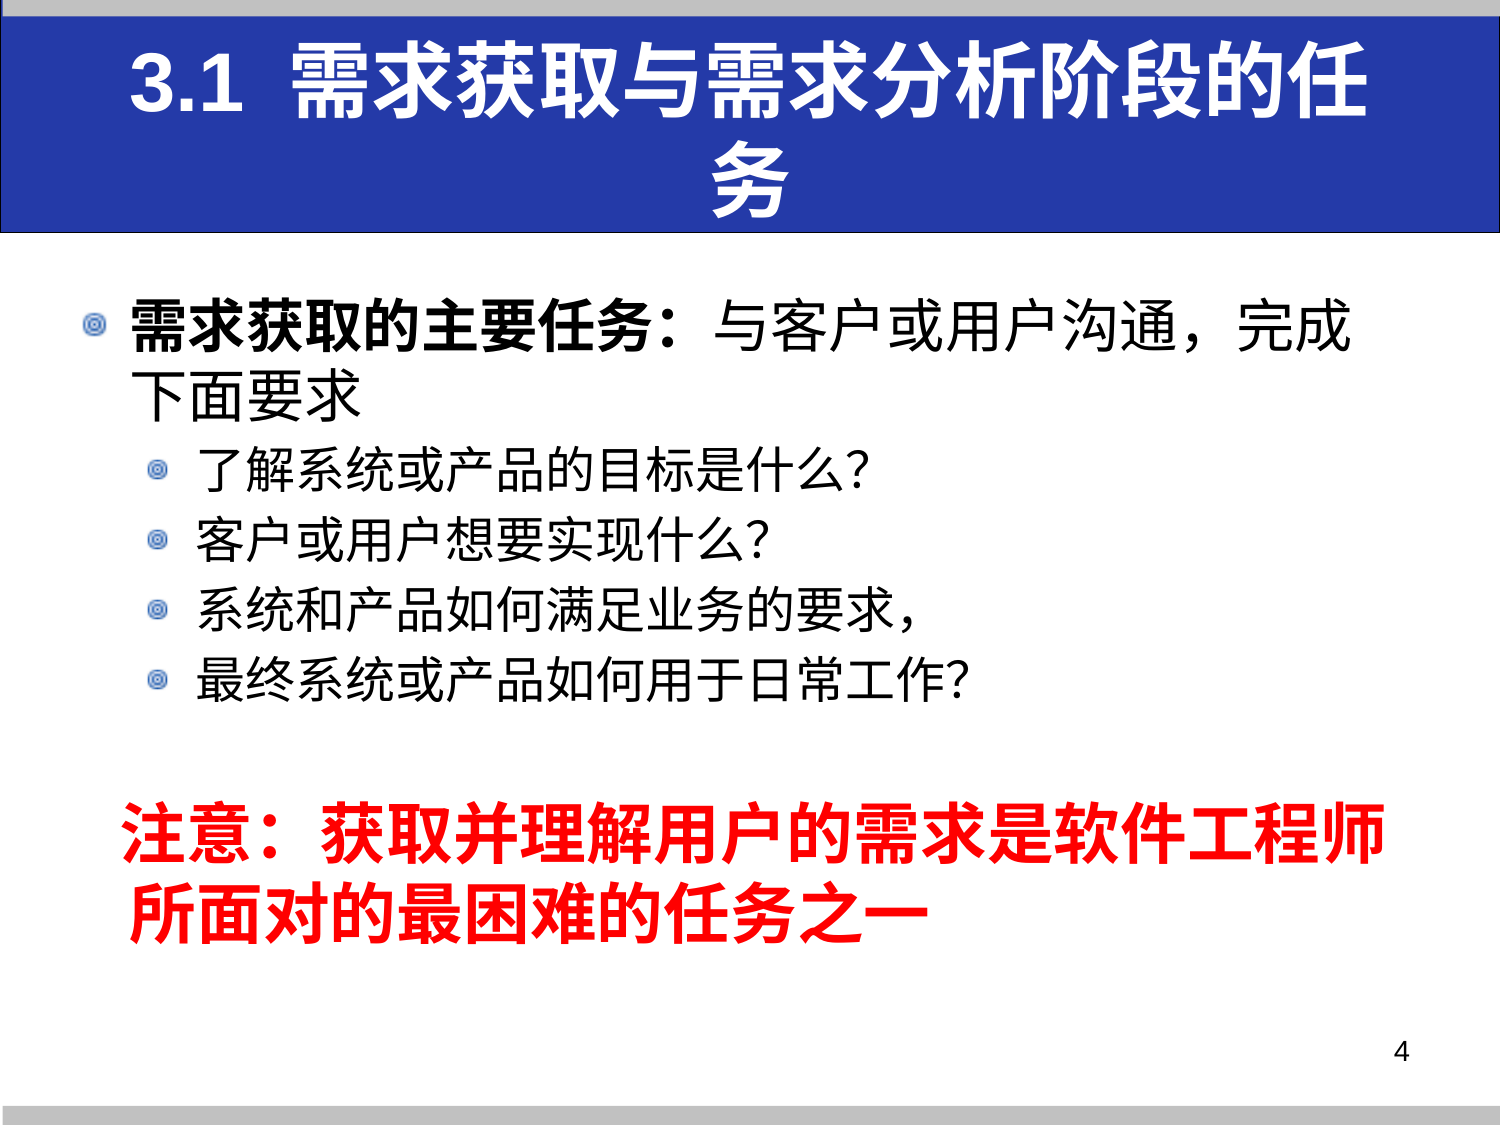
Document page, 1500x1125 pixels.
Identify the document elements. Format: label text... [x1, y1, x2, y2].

title 3.1 需求获取与需求分析阶段的任务 [74, 34, 1426, 223]
picture [139, 451, 175, 487]
picture [139, 661, 175, 697]
picture [139, 591, 175, 627]
slide_number 4 [1074, 1024, 1426, 1103]
picture [139, 521, 175, 557]
picture [73, 303, 115, 345]
list 需求获取的主要任务：与客户或用户沟通，完成下面要求 了解系统或产品的目标是什么？ 客户或用户想要实现什么？ 系统和产品如何满足业务的要求， 最终系统或产品如何用于日常工作？ 注意：获取并理解用户的需求是软件工程师所面对的最困难的任务之一 [58, 280, 1409, 1024]
